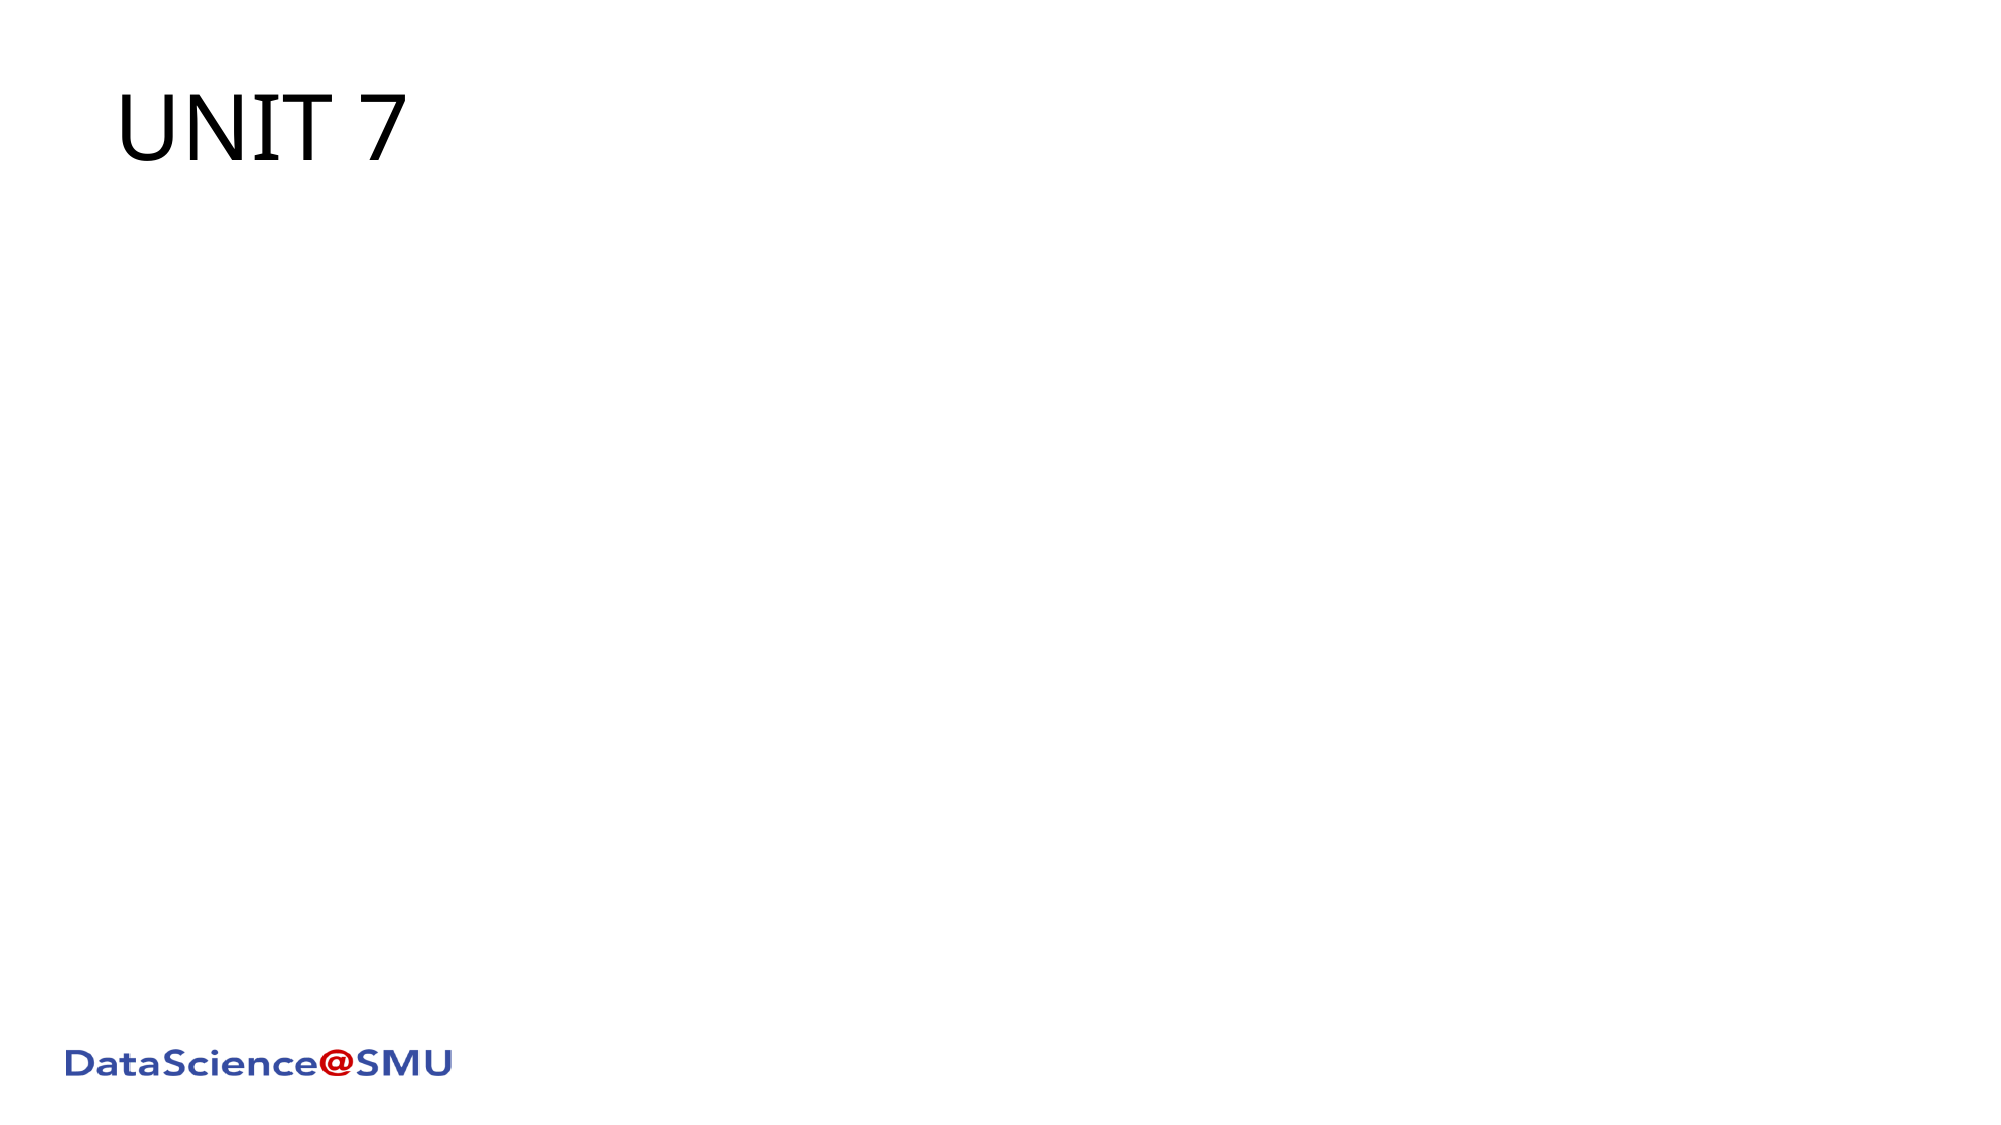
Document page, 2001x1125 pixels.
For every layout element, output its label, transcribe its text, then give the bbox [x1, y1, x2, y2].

title UNIT 7 [99, 37, 1900, 225]
picture [66, 1049, 452, 1076]
